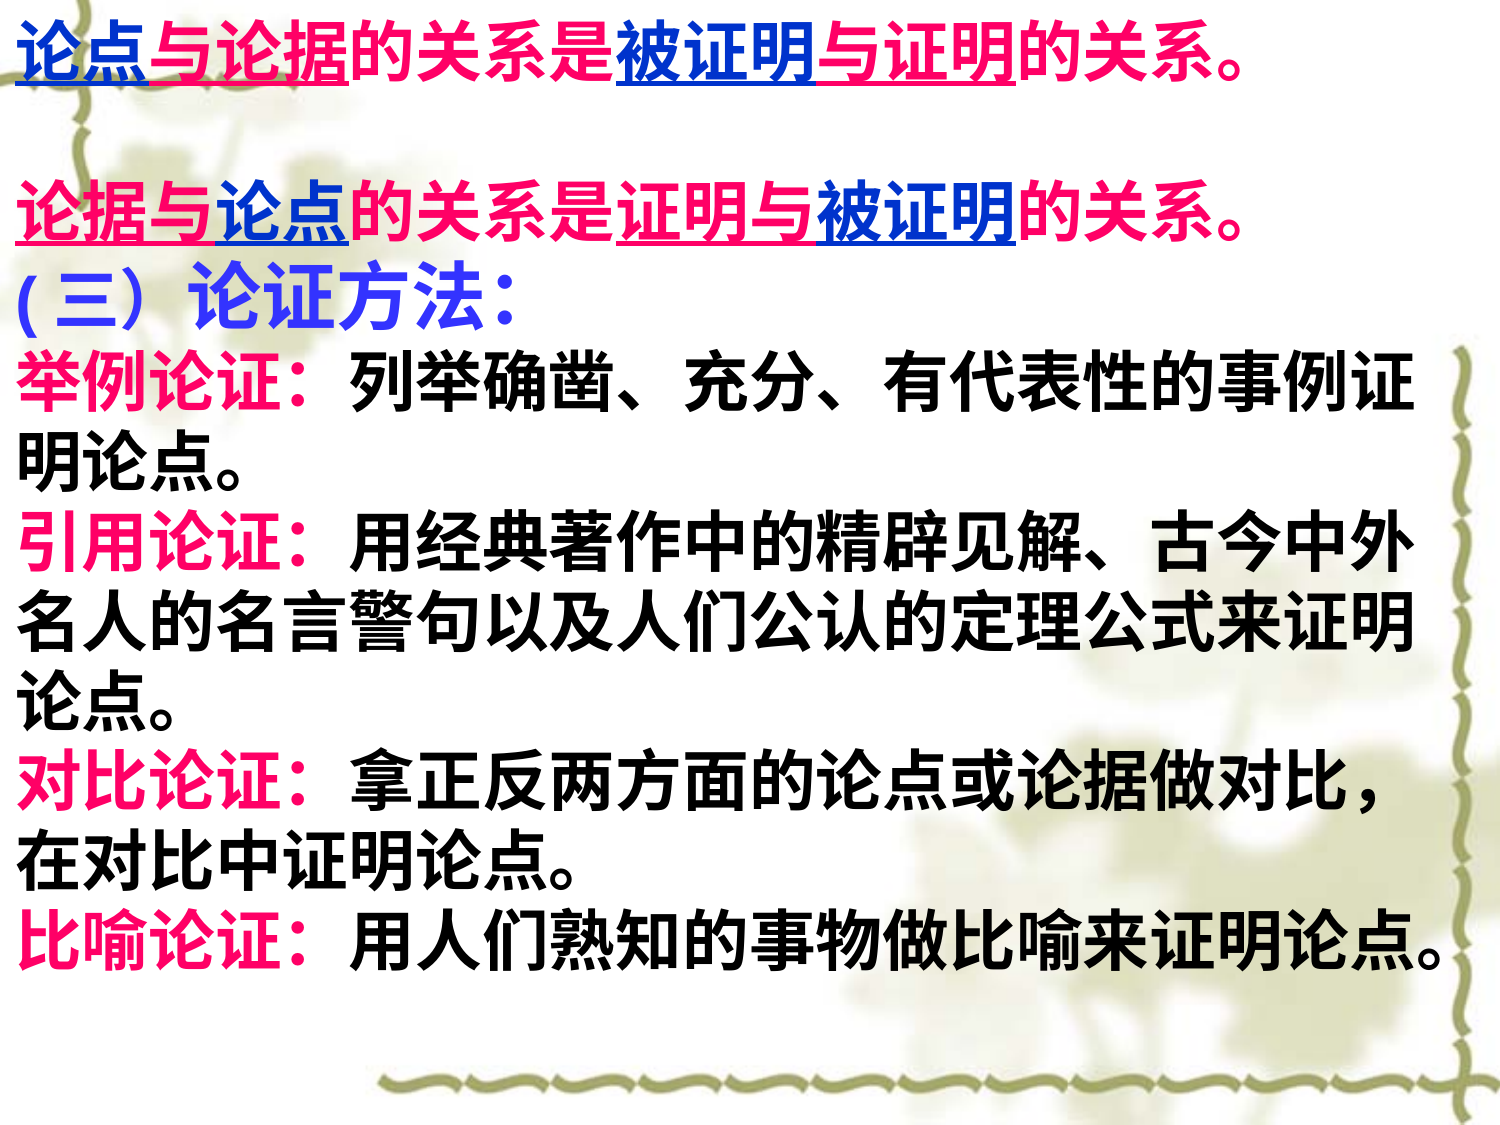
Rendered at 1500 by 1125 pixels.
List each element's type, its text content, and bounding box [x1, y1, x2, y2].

picture [0, 0, 1500, 1125]
title 论点与论据的关系是被证明与证明的关系。 论据与论点的关系是证明与被证明的关系。 (三）论证方法： 举例论证：列举确凿、充分、有代表性的事例证明论点。 引用论证：用经典著作中的精辟见解、古今中外名人的名言警句以及人们公认的定理公式来证明论点。 对比论证：拿正反两方面的论点或论据做对比，在对比中证明论点。 比喻论证：用人们熟知的事物做比喻来证明论点。 [0, 66, 1476, 1083]
